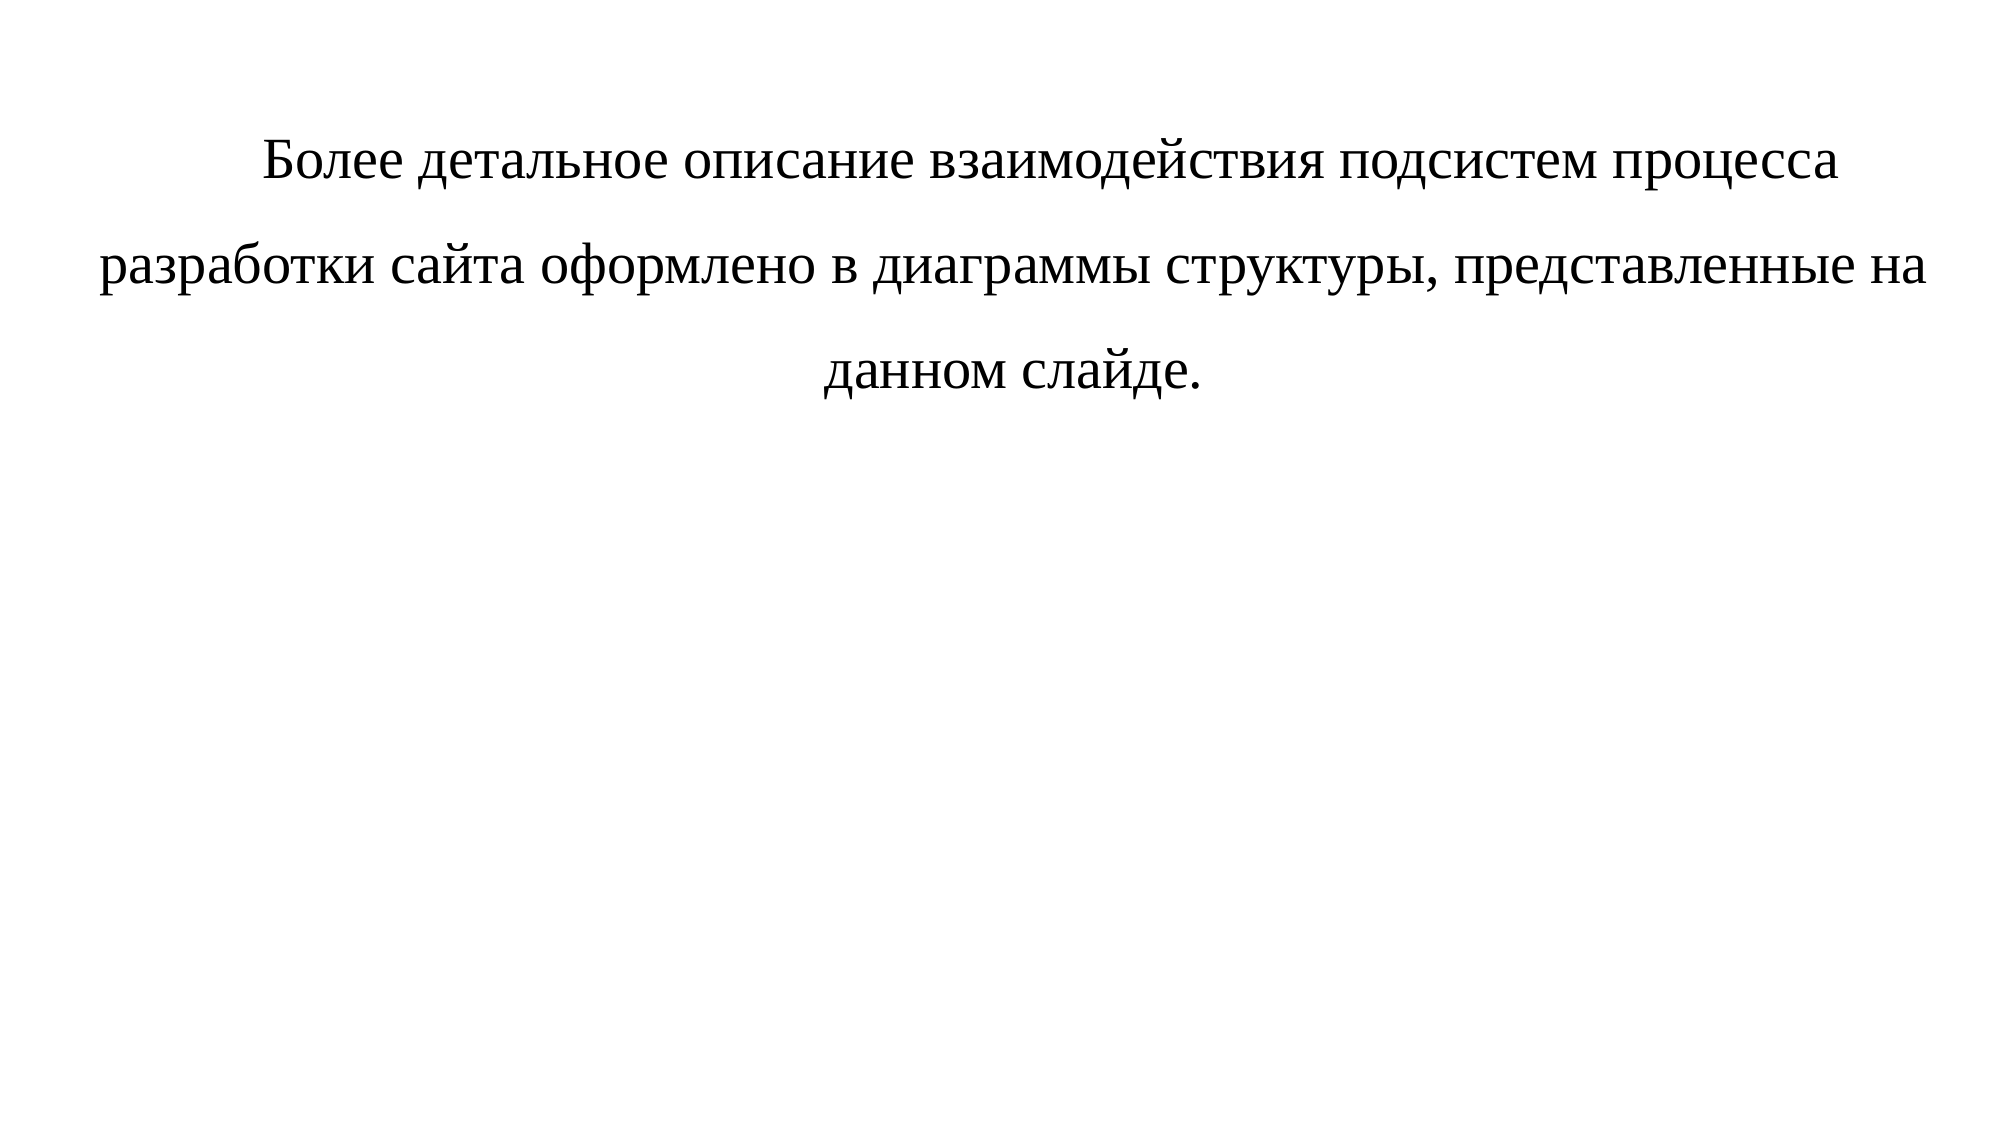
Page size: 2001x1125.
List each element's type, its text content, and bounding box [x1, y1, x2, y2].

subtitle Более детальное описание взаимодействия подсистем процесса разработки сайта оформлено в диаграммы структуры, представленные на данном слайде. [73, 78, 1955, 1050]
